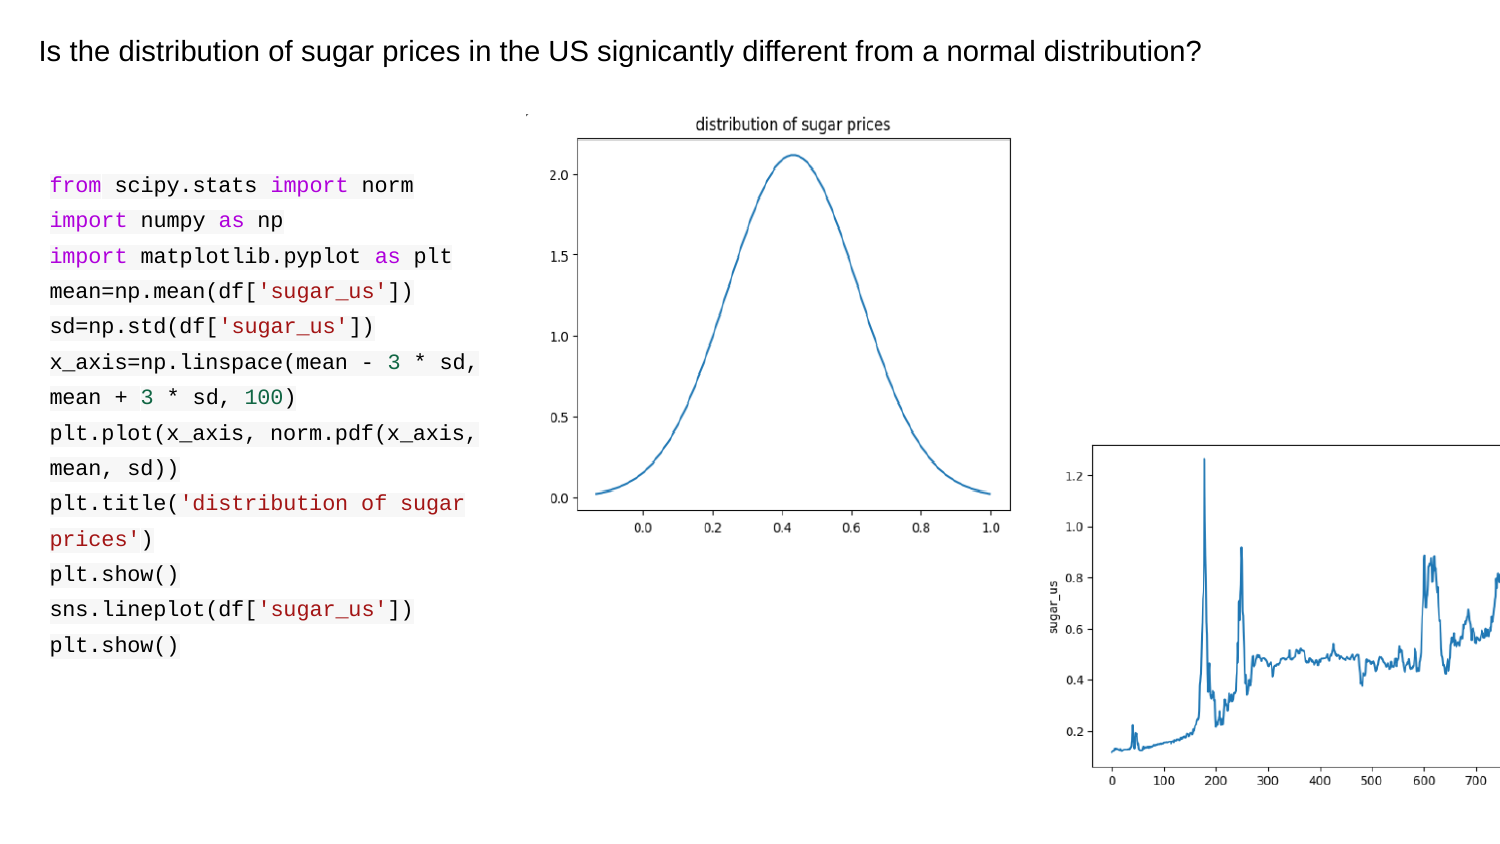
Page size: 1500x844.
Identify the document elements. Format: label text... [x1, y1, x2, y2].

picture [526, 111, 1500, 802]
text_box from scipy.stats import norm import numpy as np import matplotlib.pyplot as plt mean=np.mean(df['sugar_us']) sd=np.std(df['sugar_us']) x_axis=np.linspace(mean - 3 * sd, mean + 3 * sd, 100) plt.plot(x_axis, norm.pdf(x_axis, mean, sd)) plt.title('distribution of sugar prices') plt.show() sns.lineplot(df['sugar_us']) plt.show() [34, 146, 527, 672]
text_box Is the distribution of sugar prices in the US signicantly different from a normal distribution? [15, 17, 1500, 83]
